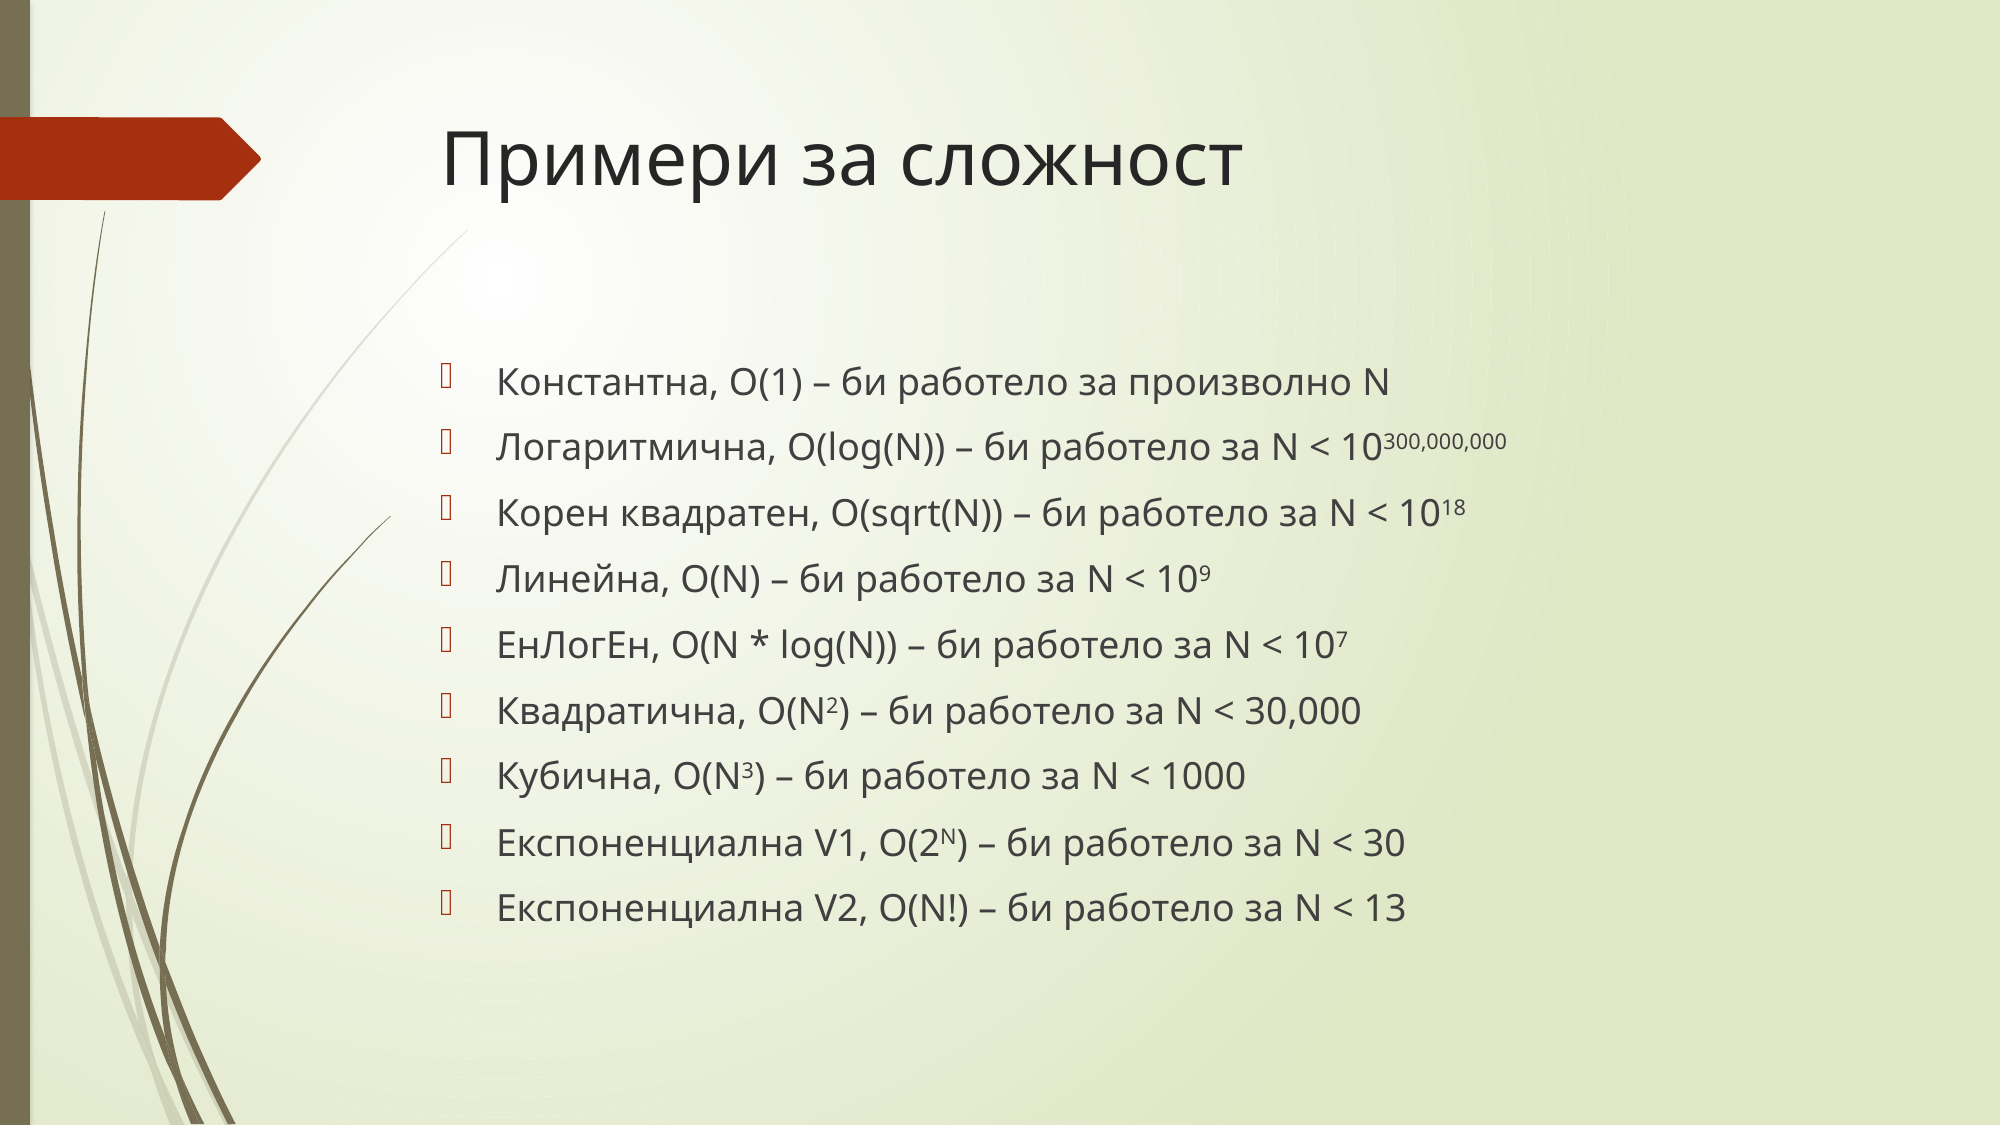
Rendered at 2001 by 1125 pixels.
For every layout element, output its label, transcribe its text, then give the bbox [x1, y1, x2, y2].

title Примери за сложност [425, 102, 1888, 313]
list Константна, О(1) – би работело за произволно N Логаритмична, O(log(N)) – би работело за N < 10300,000,000 Корен квадратен, O(sqrt(N)) – би работело за N < 1018 Линейна, O(N) – би работело за N < 109 ЕнЛогЕн, O(N * log(N)) – би работело за N < 107 Квадратична, O(N2) – би работело за N < 30,000 Кубична, O(N3) – би работело за N < 1000 Експоненциална V1, О(2N) – би работело за N < 30 Експоненциална V2, О(N!) – би работело за N < 13 [424, 350, 1888, 970]
